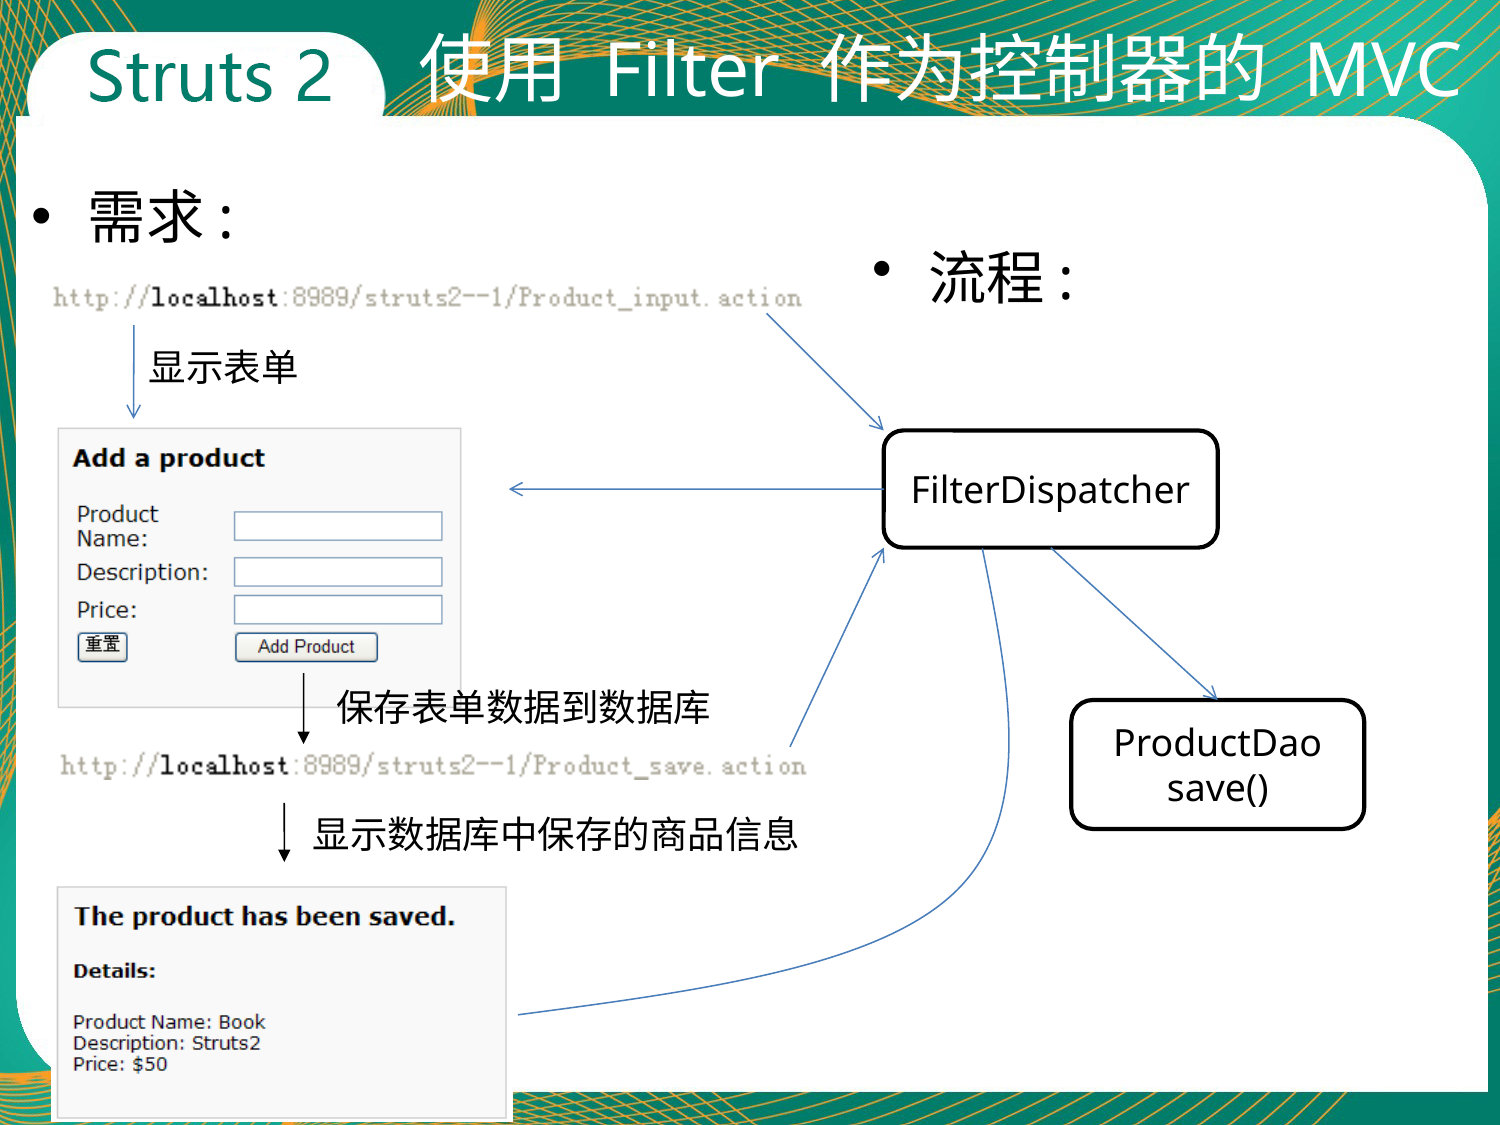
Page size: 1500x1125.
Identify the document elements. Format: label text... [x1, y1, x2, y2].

text_box 显示数据库中保存的商品信息 [297, 803, 727, 864]
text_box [737, 600, 937, 695]
text_box [278, 802, 291, 862]
text_box 流程: [857, 219, 1212, 314]
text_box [766, 313, 884, 431]
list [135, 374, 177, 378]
text_box 显示表单 [135, 336, 322, 397]
text_box 需求: [16, 172, 289, 267]
text_box [517, 548, 1010, 1016]
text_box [1050, 547, 1218, 701]
text_box FilterDispatcher [881, 428, 1220, 550]
text_box 保存表单数据到数据库 [321, 676, 744, 737]
text_box [297, 727, 310, 745]
title 使用 Filter 作为控制器的 MVC [265, 0, 1500, 138]
text_box ProductDao save() [1069, 697, 1367, 832]
picture [0, 0, 1500, 1125]
